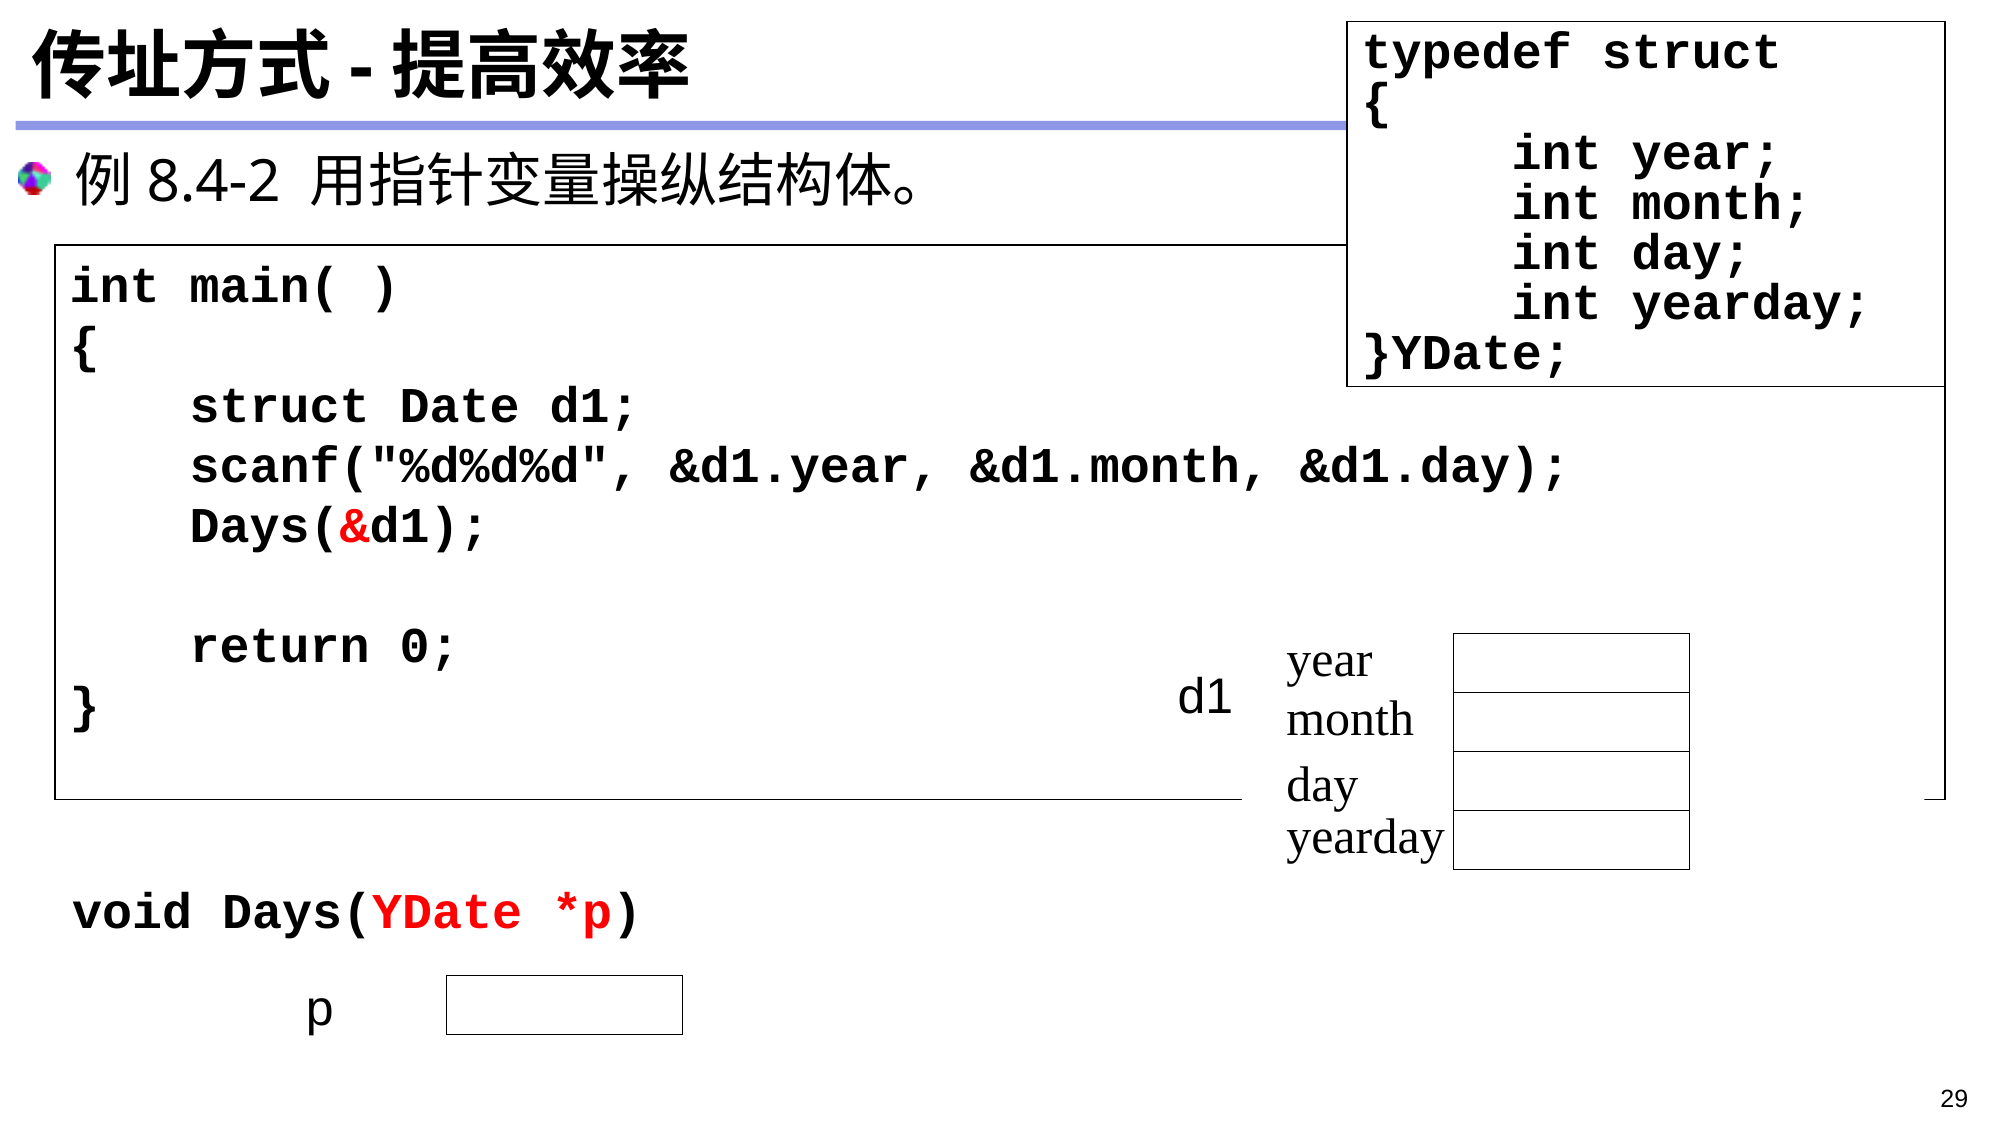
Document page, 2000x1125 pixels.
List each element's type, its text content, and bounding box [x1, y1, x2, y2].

text_box d1 [1162, 655, 1236, 731]
text_box [446, 975, 683, 1035]
text_box 29 [1786, 1074, 1984, 1113]
picture [18, 162, 51, 195]
text_box void Days(YDate *p) [57, 870, 658, 946]
text_box int main( ) { struct Date d1; scanf("%d%d%d", &d1.year, &d1.month, &d1.day); Days(&d1); return 0; } [54, 245, 1945, 800]
text_box p [291, 967, 400, 1043]
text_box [1241, 613, 1925, 872]
list 例8.4-2 用指针变量操纵结构体。 [15, 141, 1984, 1118]
text_box typedef struct { int year; int month; int day; int yearday; }YDate; [1346, 21, 1945, 387]
title 传址方式-提高效率 [16, 12, 1984, 114]
